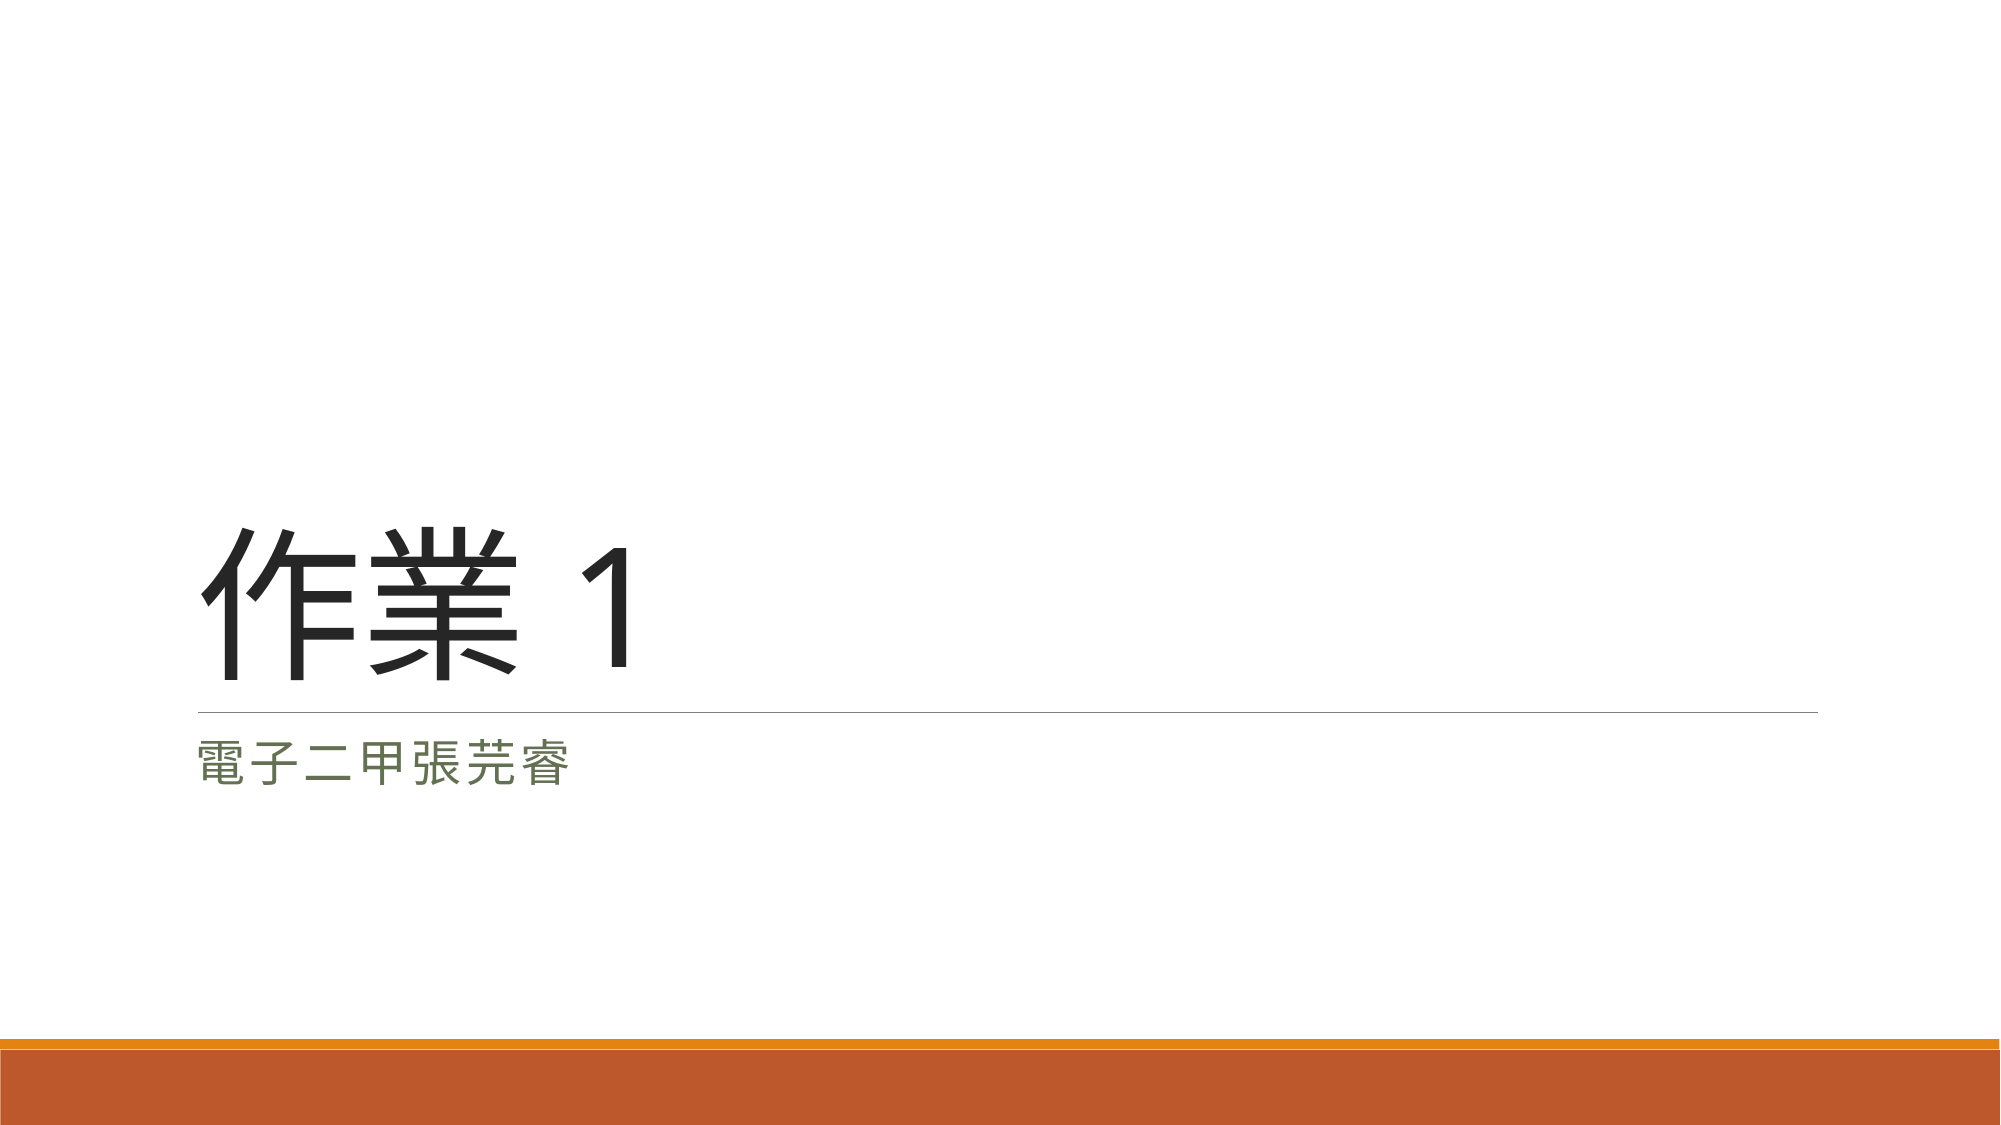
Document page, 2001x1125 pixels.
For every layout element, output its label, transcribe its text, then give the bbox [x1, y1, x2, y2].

title 作業1 [180, 124, 1830, 710]
subtitle 電子二甲張芫睿 [180, 730, 1831, 919]
